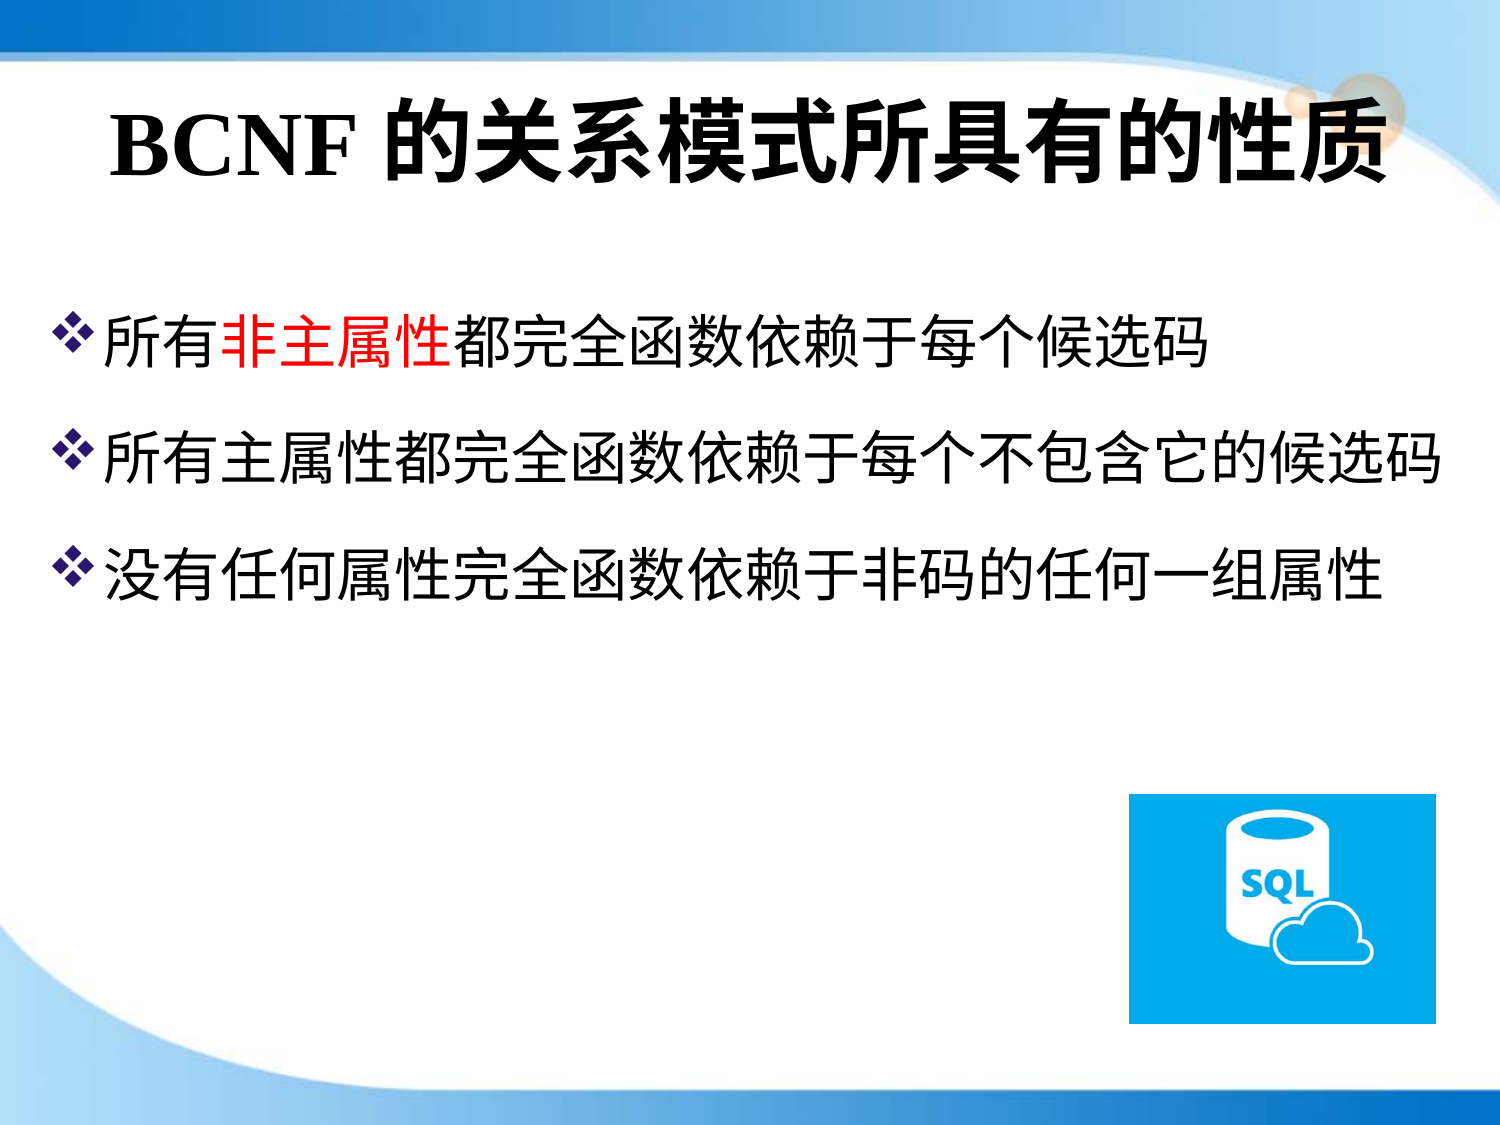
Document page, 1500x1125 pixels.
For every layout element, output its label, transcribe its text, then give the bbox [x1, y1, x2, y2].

picture [0, 0, 1500, 1125]
title BCNF的关系模式所具有的性质 [75, 45, 1425, 233]
list 所有非主属性都完全函数依赖于每个候选码 所有主属性都完全函数依赖于每个不包含它的候选码 没有任何属性完全函数依赖于非码的任何一组属性 [32, 262, 1500, 1006]
picture [1273, 901, 1374, 965]
picture [1226, 810, 1329, 947]
